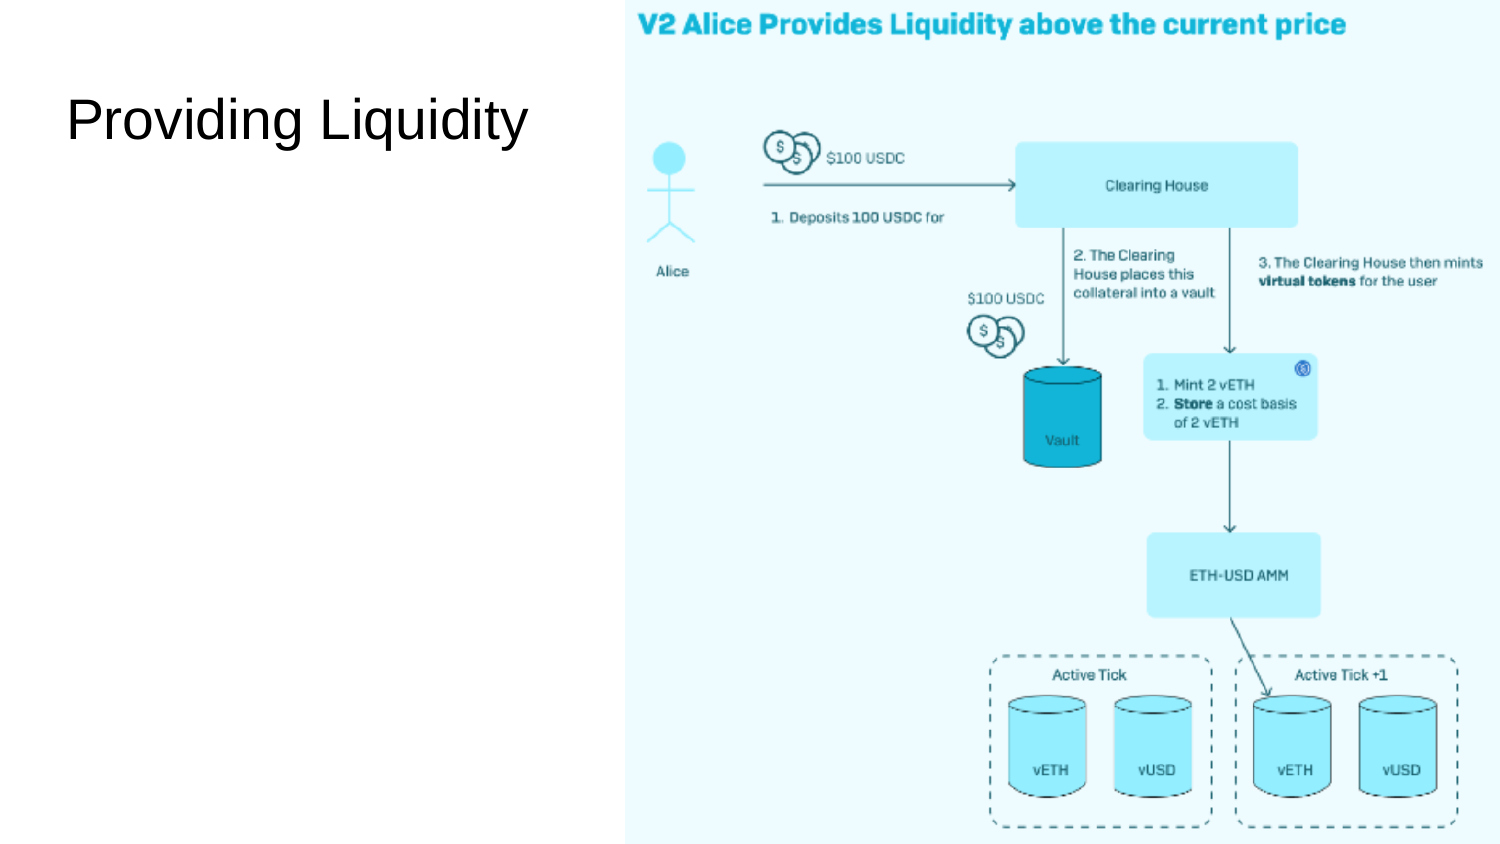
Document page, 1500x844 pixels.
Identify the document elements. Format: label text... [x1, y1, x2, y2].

title Providing Liquidity [51, 72, 619, 167]
picture [624, 0, 1500, 844]
